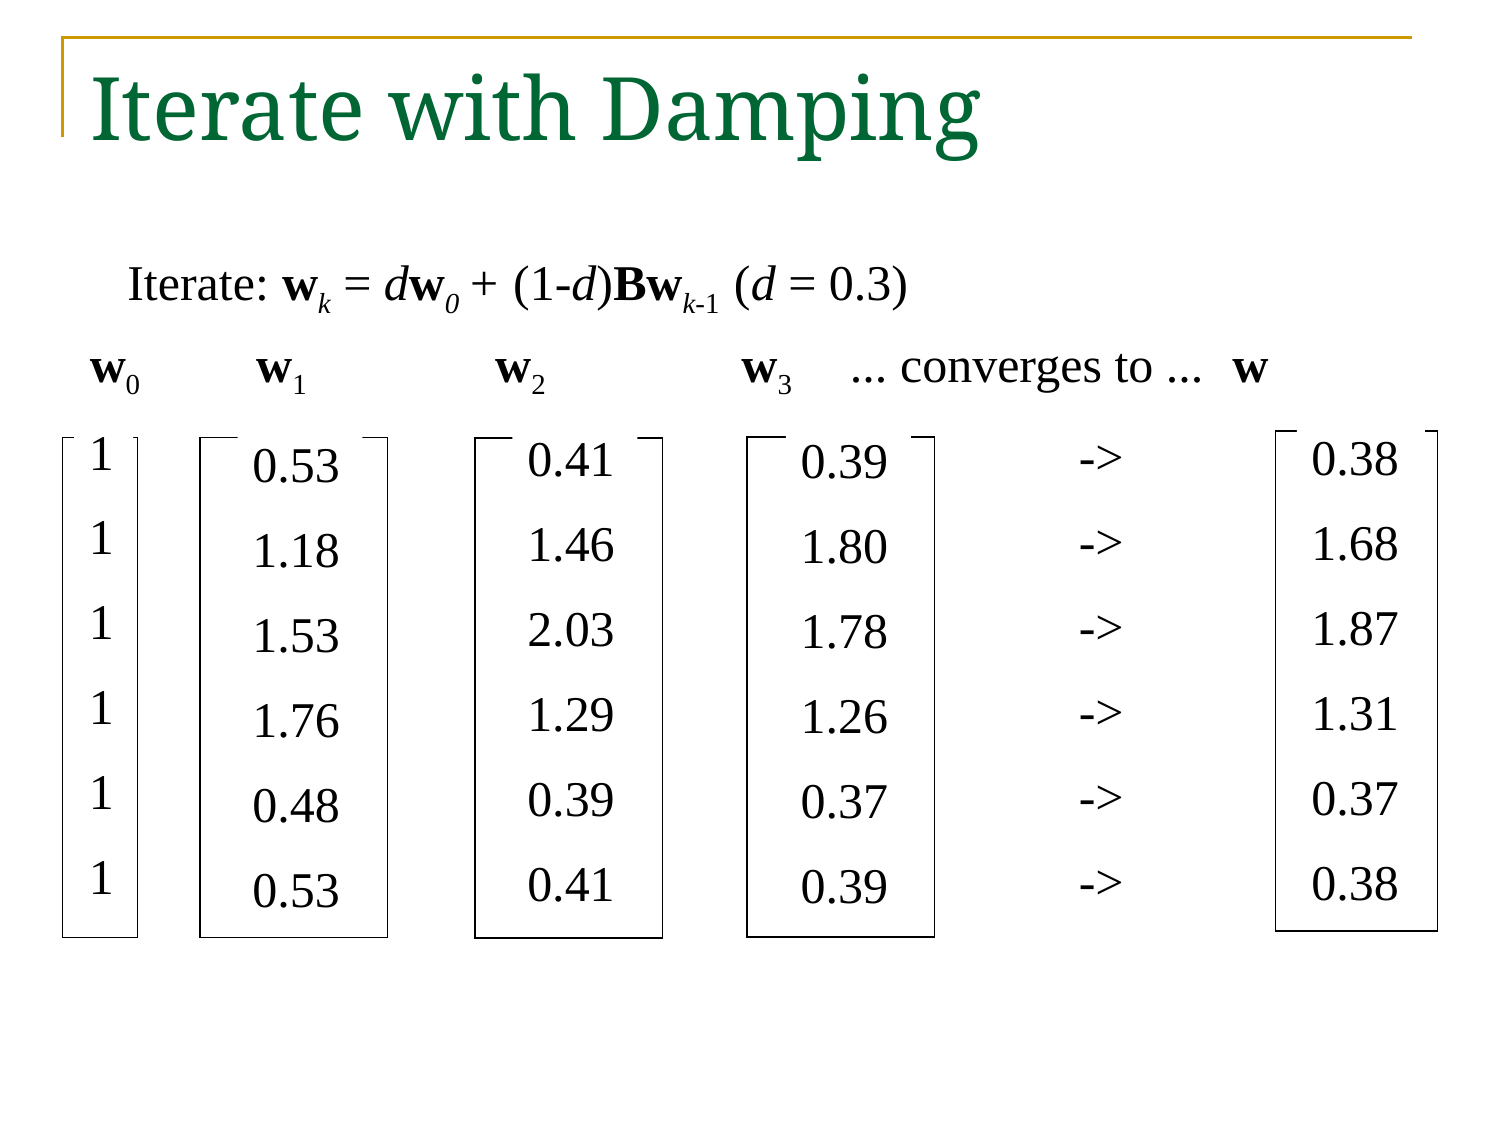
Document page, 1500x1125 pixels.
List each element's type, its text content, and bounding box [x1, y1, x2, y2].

text_box [62, 437, 138, 938]
text_box w0 w1 w2 w3 ... converges to ... w [74, 324, 1500, 408]
text_box [474, 438, 663, 938]
text_box -> -> -> -> -> -> [1064, 417, 1190, 918]
text_box 0.39 1.80 1.78 1.26 0.37 0.39 [785, 421, 911, 922]
text_box 1 1 1 1 1 1 [74, 412, 134, 913]
text_box [1275, 430, 1438, 931]
text_box Iterate: wk = dw0 + (1-d)Bwk-1 (d = 0.3) [112, 243, 999, 324]
text_box [746, 437, 935, 937]
text_box [200, 437, 388, 938]
text_box 0.53 1.18 1.53 1.76 0.48 0.53 [237, 425, 363, 925]
text_box 0.41 1.46 2.03 1.29 0.39 0.41 [512, 419, 638, 920]
text_box 0.38 1.68 1.87 1.31 0.37 0.38 [1296, 418, 1425, 919]
title Iterate with Damping [75, 45, 1425, 233]
